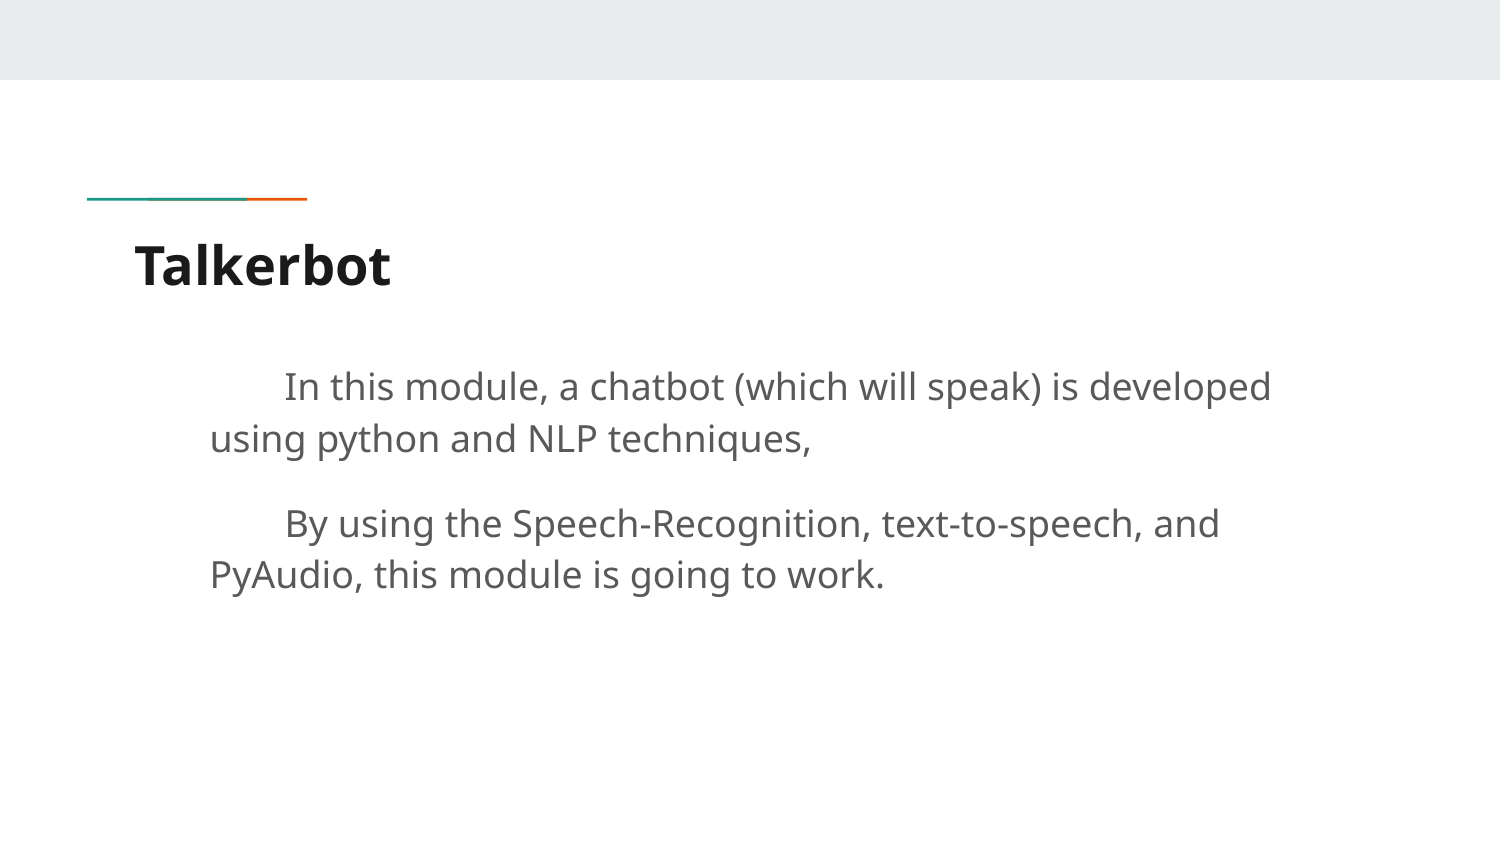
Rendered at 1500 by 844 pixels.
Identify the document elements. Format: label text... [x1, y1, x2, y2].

list In this module, a chatbot (which will speak) is developed using python and NLP techniques, By using the Speech-Recognition, text-to-speech, and PyAudio, this module is going to work. [119, 341, 1381, 712]
title Talkerbot [119, 216, 1381, 305]
